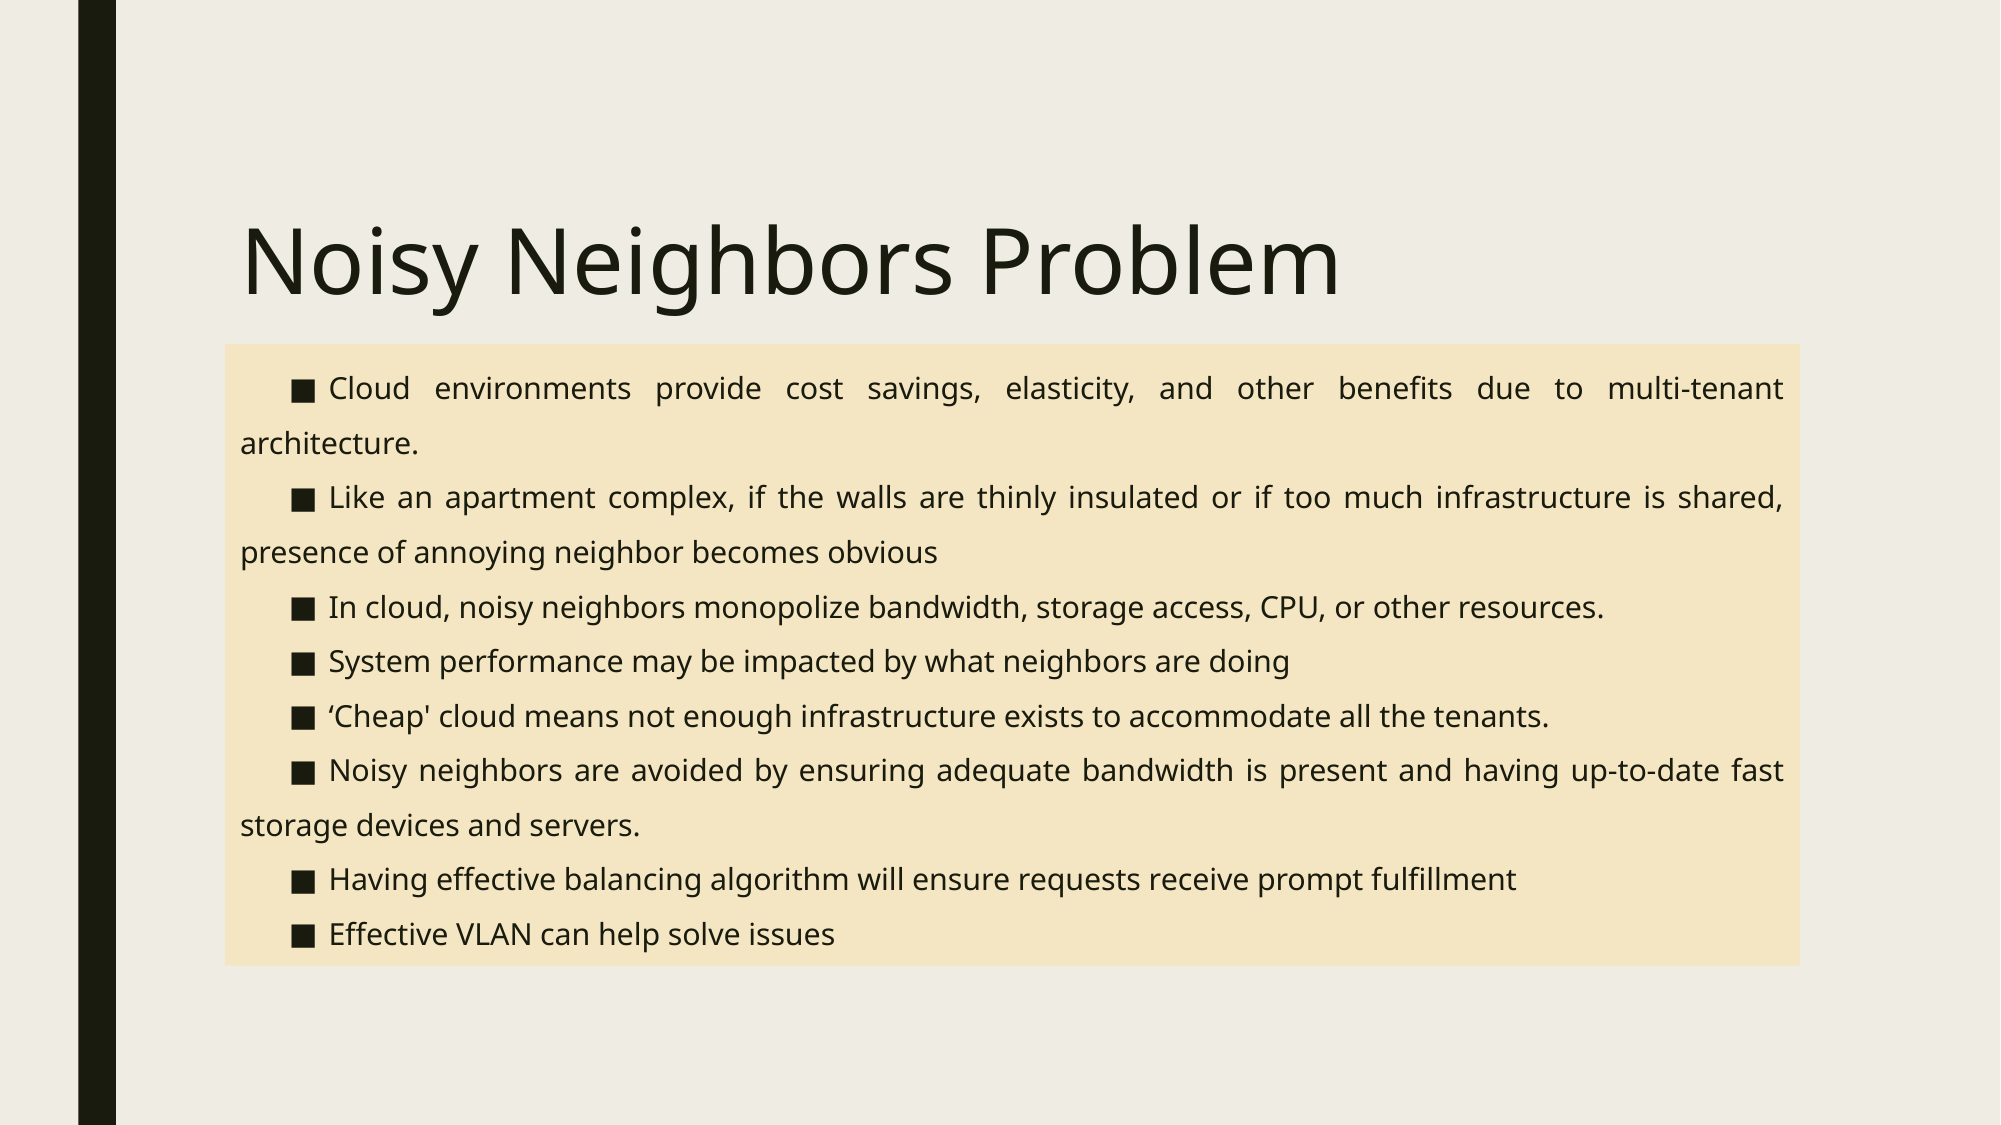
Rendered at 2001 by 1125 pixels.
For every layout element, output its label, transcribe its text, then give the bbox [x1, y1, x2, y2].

title Noisy Neighbors Problem [225, 209, 1800, 343]
list Cloud environments provide cost savings, elasticity, and other benefits due to multi-tenant architecture. Like an apartment complex, if the walls are thinly insulated or if too much infrastructure is shared, presence of annoying neighbor becomes obvious In cloud, noisy neighbors monopolize bandwidth, storage access, CPU, or other resources. System performance may be impacted by what neighbors are doing ‘Cheap' cloud means not enough infrastructure exists to accommodate all the tenants. Noisy neighbors are avoided by ensuring adequate bandwidth is present and having up-to-date fast storage devices and servers. Having effective balancing algorithm will ensure requests receive prompt fulfillment Effective VLAN can help solve issues [225, 343, 1800, 966]
